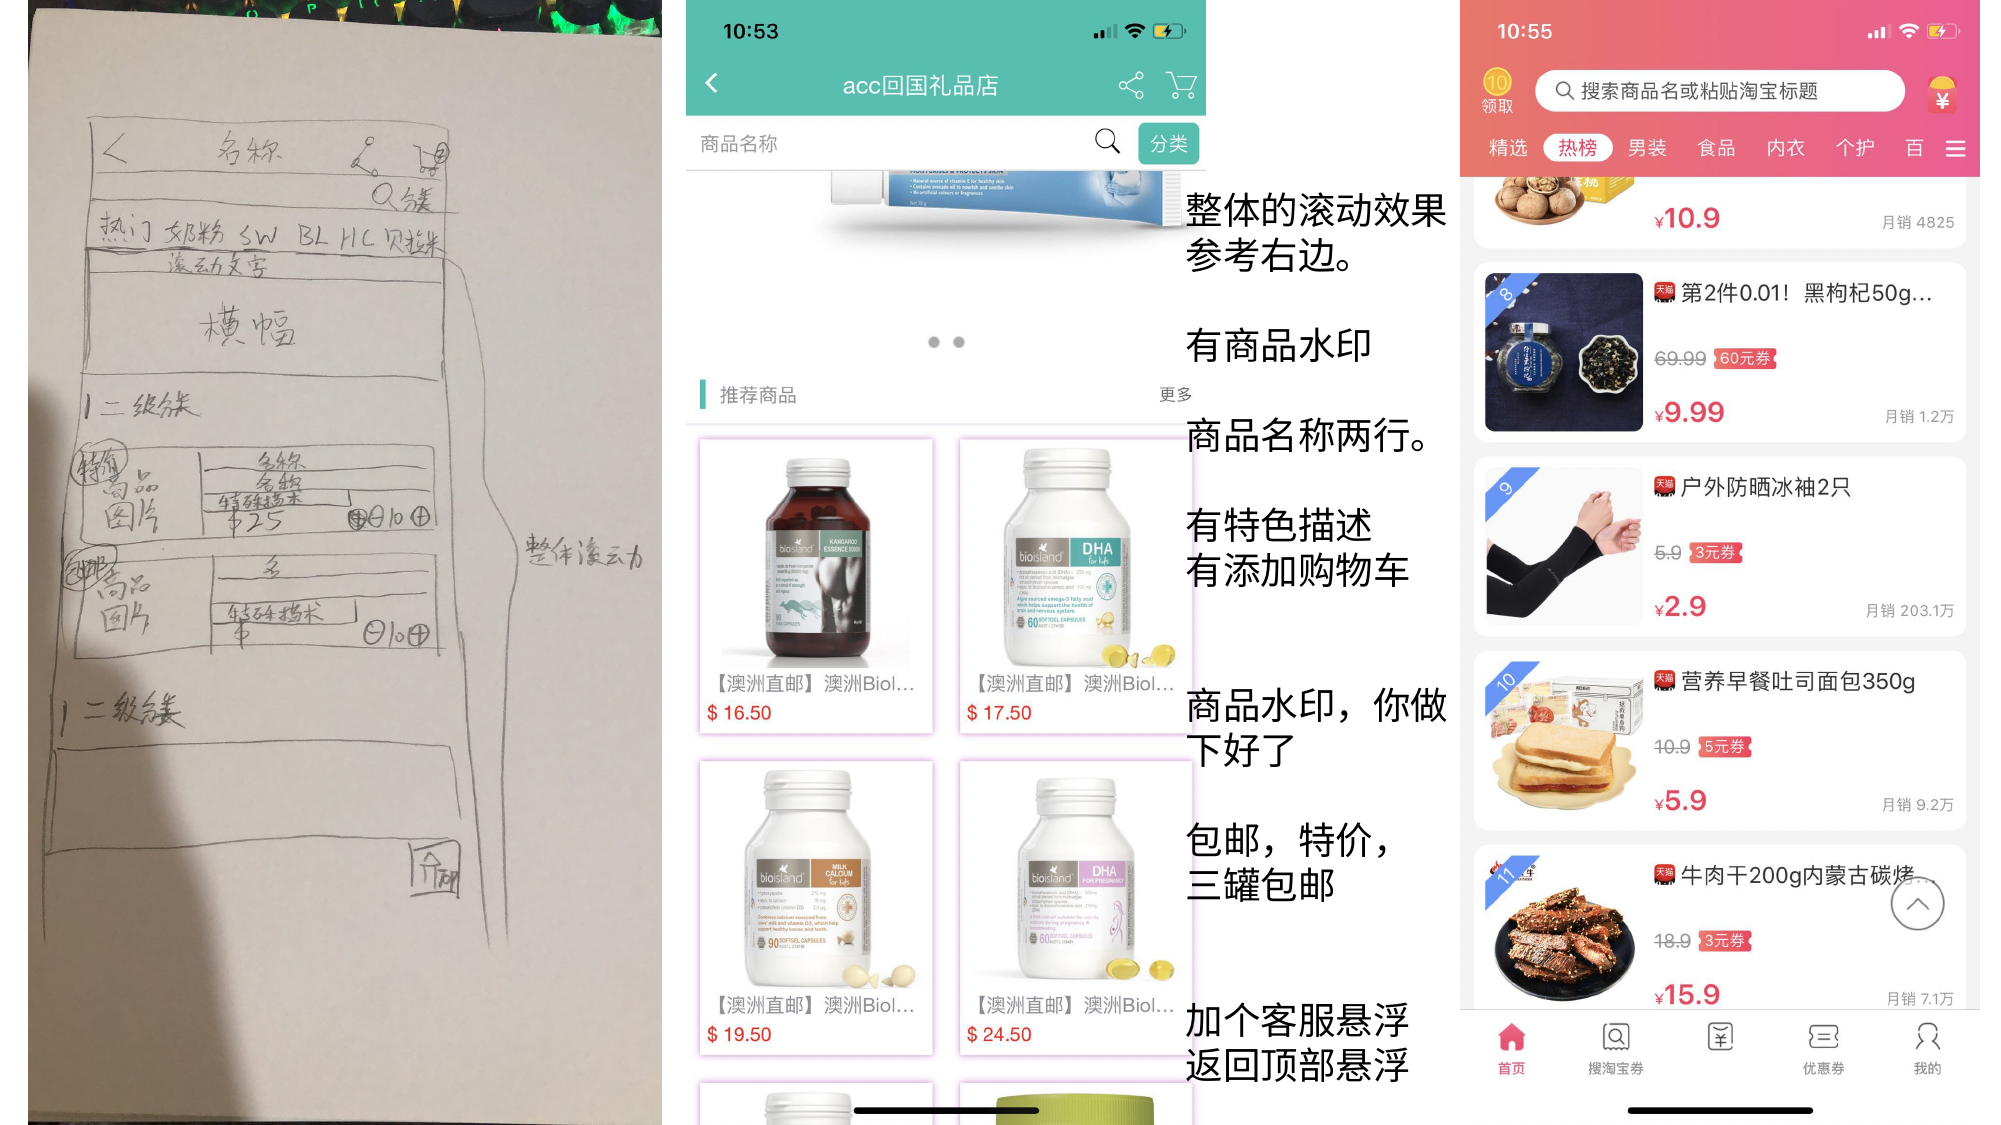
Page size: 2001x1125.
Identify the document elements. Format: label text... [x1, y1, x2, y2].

text_box 整体的滚动效果参考右边。 有商品水印 商品名称两行。 有特色描述 有添加购物车 商品水印，你做 下好了 包邮，特价， 三罐包邮 加个客服悬浮 返回顶部悬浮 [1206, 179, 1460, 1125]
picture [28, 0, 662, 1125]
picture [1460, 0, 1980, 1125]
picture [686, 0, 1206, 1125]
